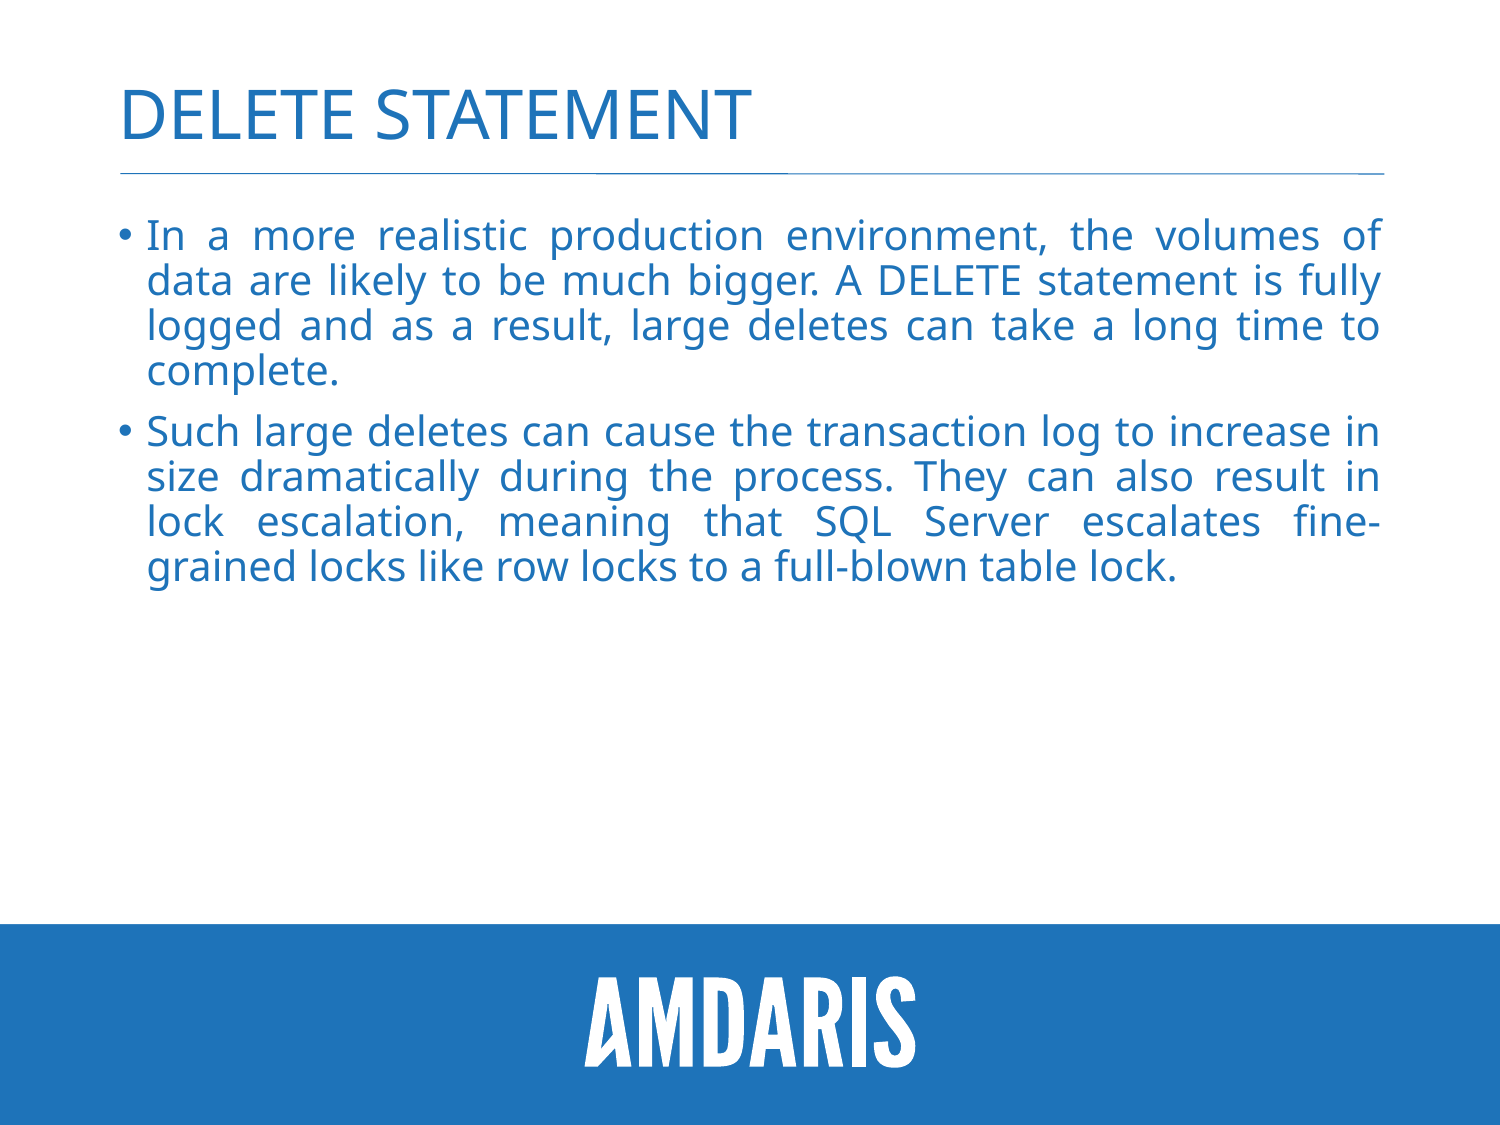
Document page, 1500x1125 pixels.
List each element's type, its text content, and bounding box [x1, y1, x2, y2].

list In a more realistic production environment, the volumes of data are likely to be much bigger. A DELETE statement is fully logged and as a result, large deletes can take a long time to complete. Such large deletes can cause the transaction log to increase in size dramatically during the process. They can also result in lock escalation, meaning that SQL Server escalates fine-grained locks like row locks to a full-blown table lock. [103, 206, 1397, 887]
title Delete Statement [103, 59, 1397, 175]
